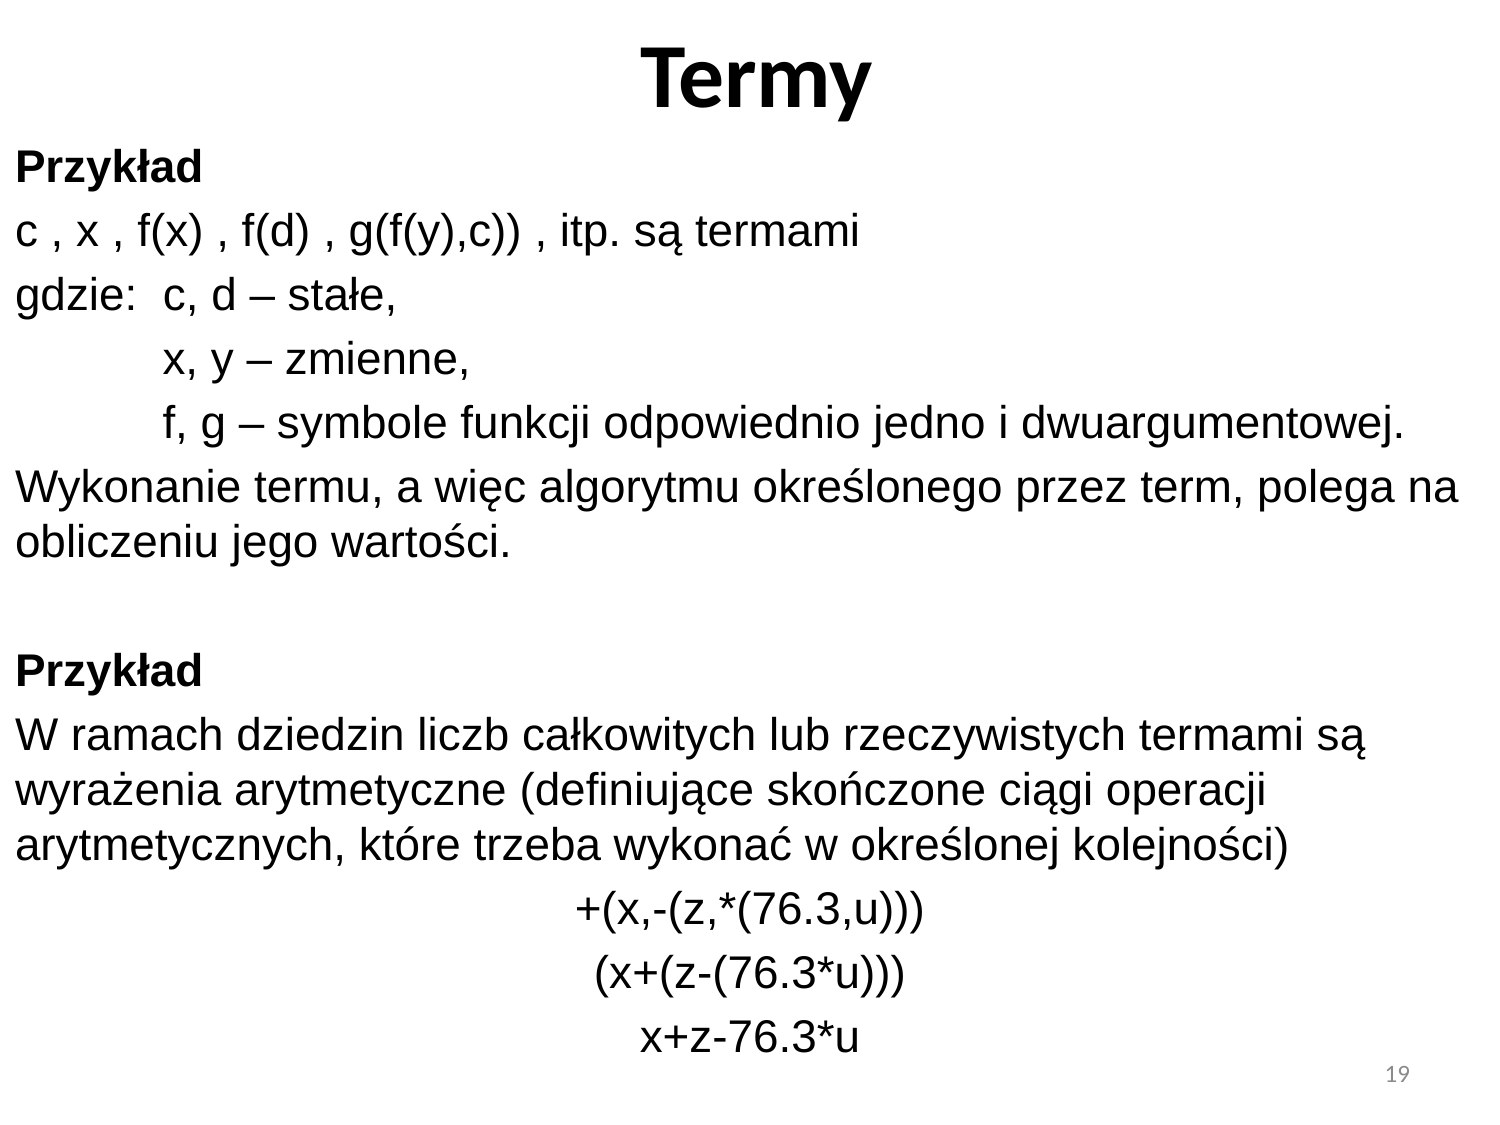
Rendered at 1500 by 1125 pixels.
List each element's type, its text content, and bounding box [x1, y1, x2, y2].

title Termy [82, 0, 1432, 128]
slide_number 19 [1074, 1042, 1425, 1103]
list Przykład c , x , f(x) , f(d) , g(f(y),c)) , itp. są termami gdzie: c, d – stałe, x, y – zmienne, f, g – symbole funkcji odpowiednio jedno i dwuargumentowej. Wykonanie termu, a więc algorytmu określonego przez term, polega na obliczeniu jego wartości. Przykład W ramach dziedzin liczb całkowitych lub rzeczywistych termami są wyrażenia arytmetyczne (definiujące skończone ciągi operacji arytmetycznych, które trzeba wykonać w określonej kolejności) +(x,-(z,*(76.3,u))) (x+(z-(76.3*u))) x+z-76.3*u [0, 128, 1500, 1079]
